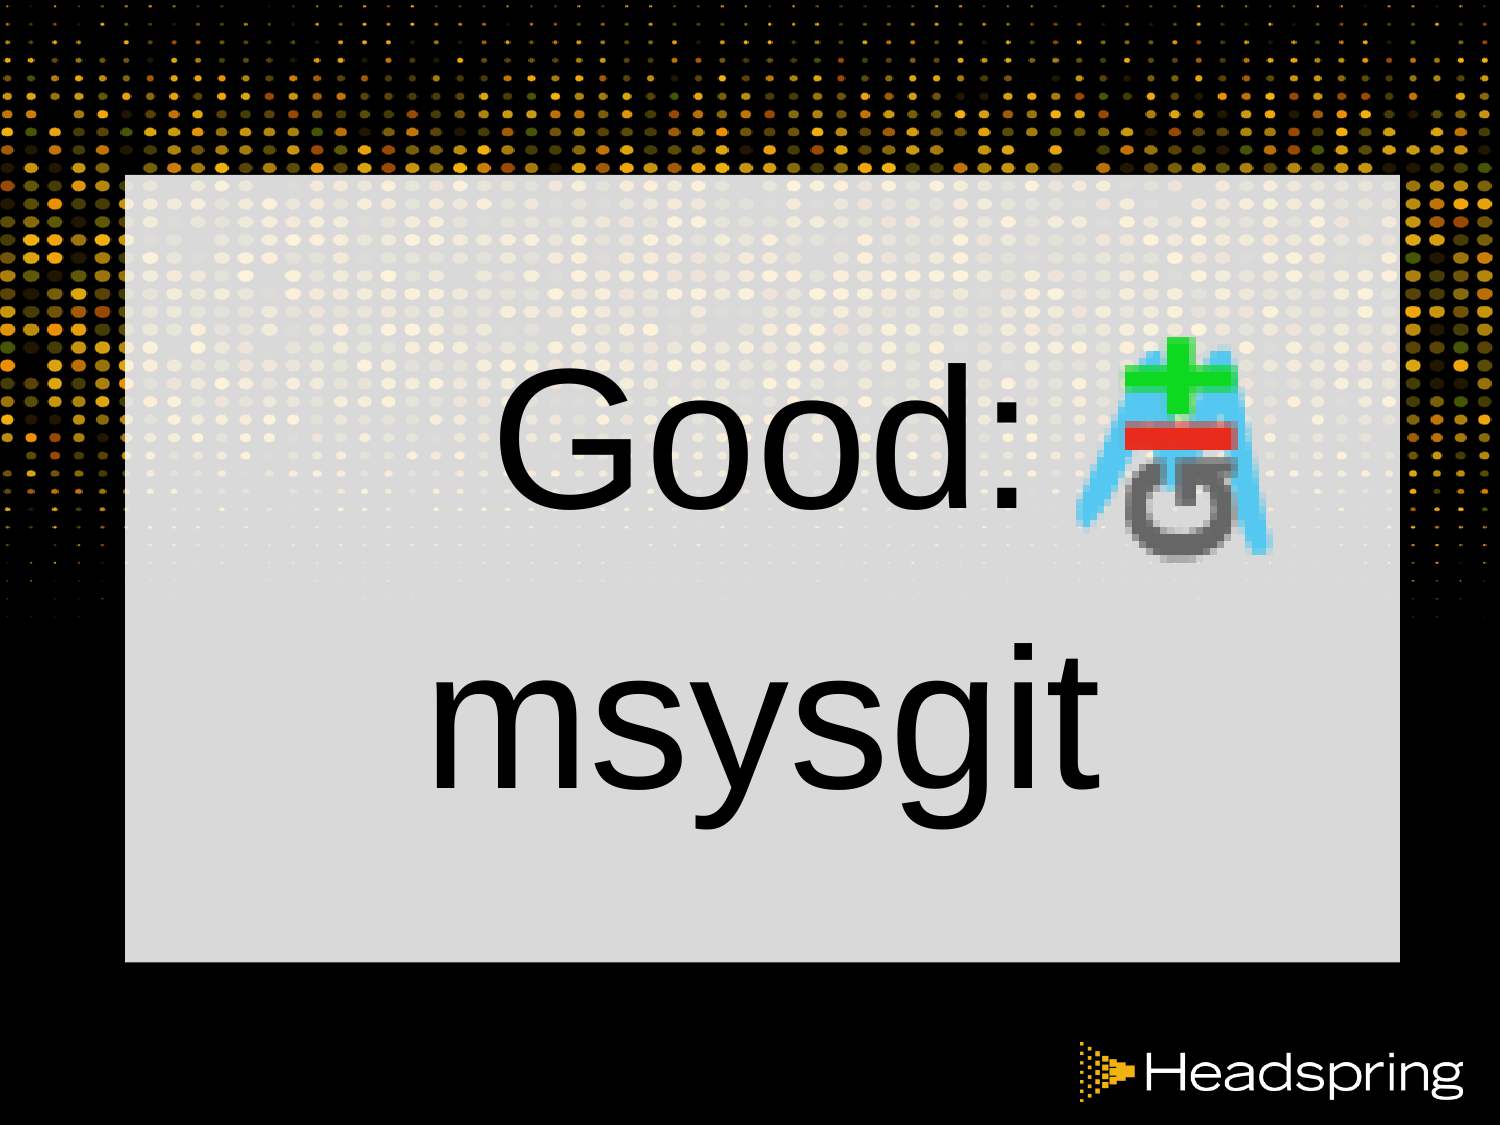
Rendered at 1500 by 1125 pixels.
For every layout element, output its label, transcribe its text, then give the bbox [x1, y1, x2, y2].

picture [0, 0, 1500, 1125]
list Good: msysgit [125, 174, 1400, 963]
